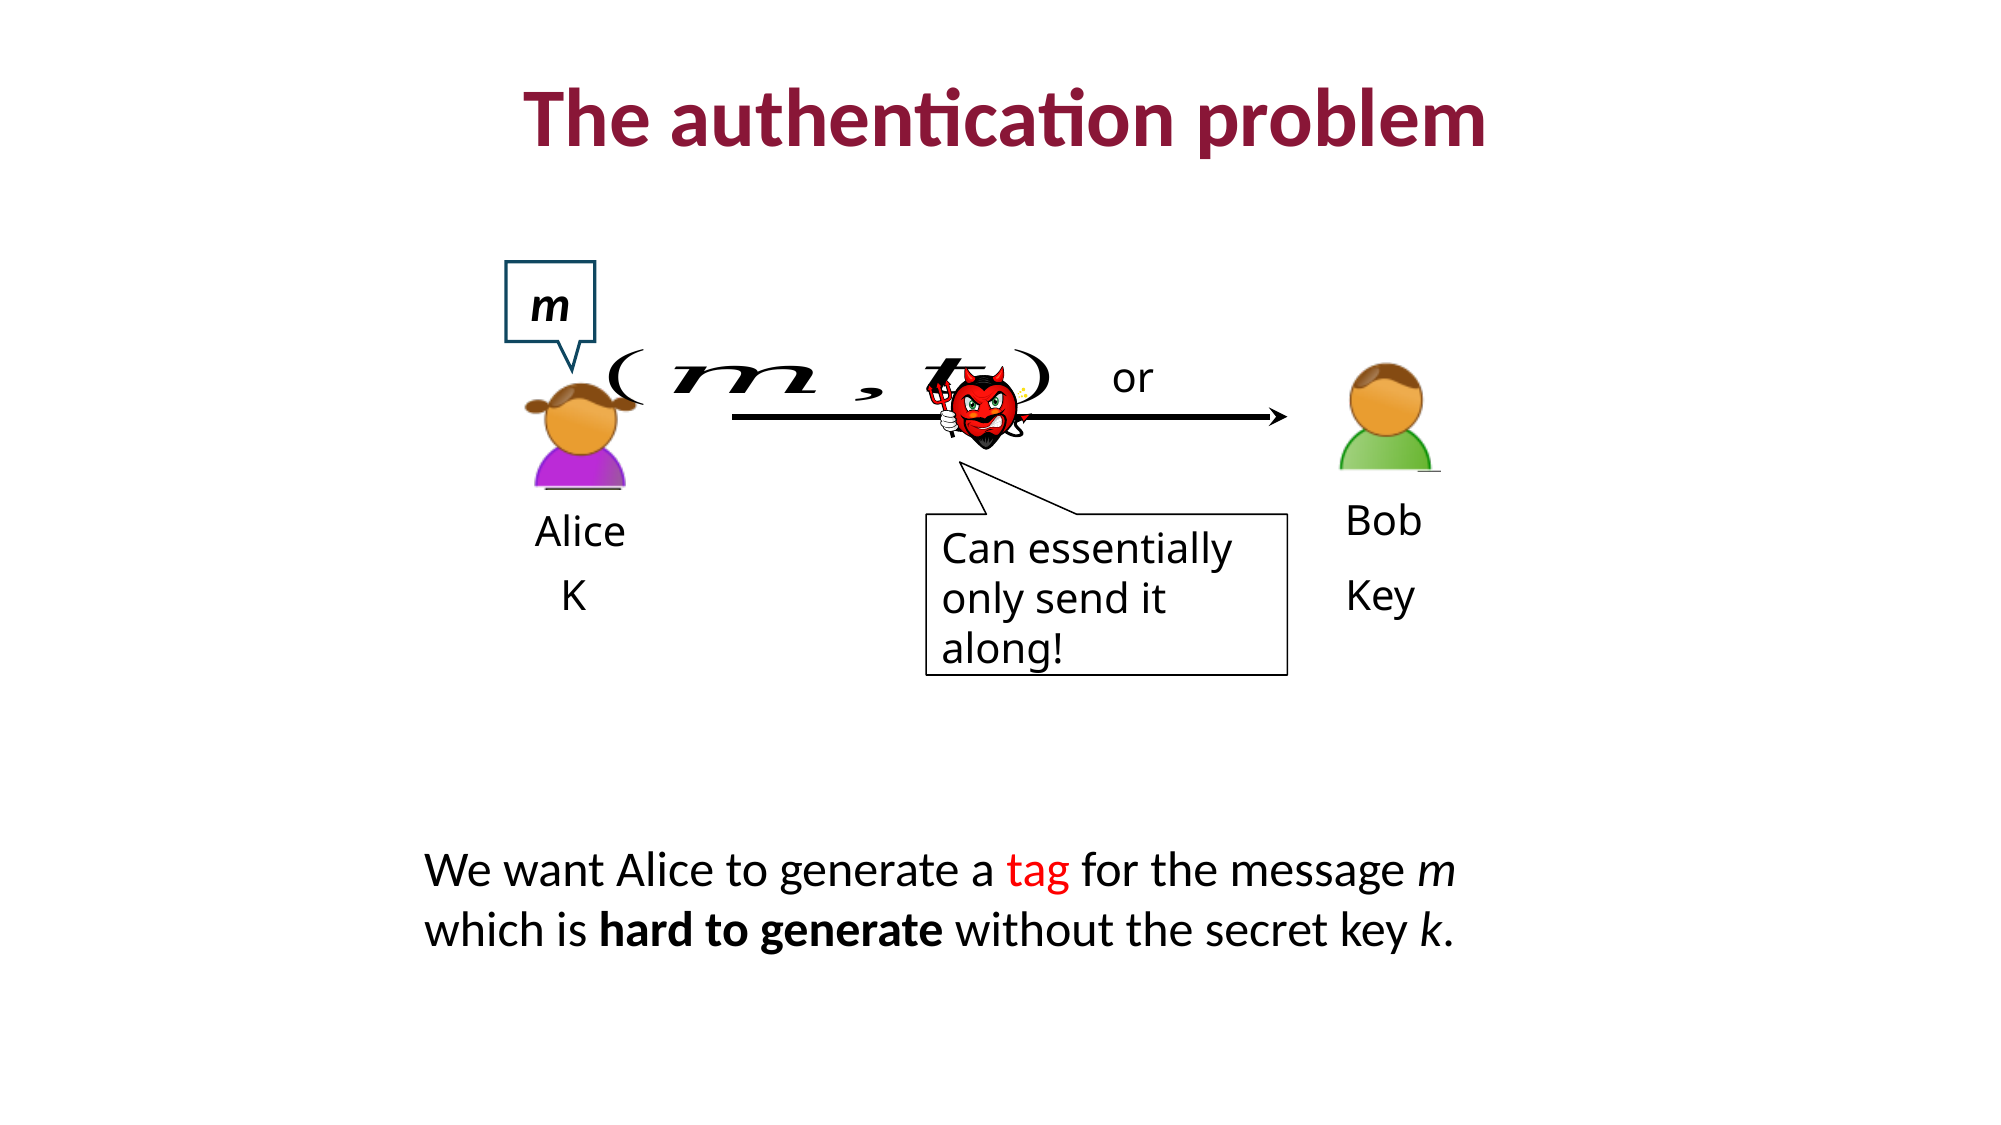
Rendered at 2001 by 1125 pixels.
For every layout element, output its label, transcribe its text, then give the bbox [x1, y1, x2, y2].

text_box m [504, 260, 597, 372]
text_box We want Alice to generate a tag for the message m which is hard to generate without the secret key k. [409, 829, 1603, 1025]
text_box Bob [1248, 487, 1520, 550]
picture [505, 372, 649, 490]
text_box Alice [444, 498, 717, 561]
picture [1334, 361, 1442, 473]
subtitle The authentication problem [291, 67, 1721, 185]
text_box Can essentially only send it along! [926, 462, 1288, 676]
picture [925, 365, 1033, 451]
